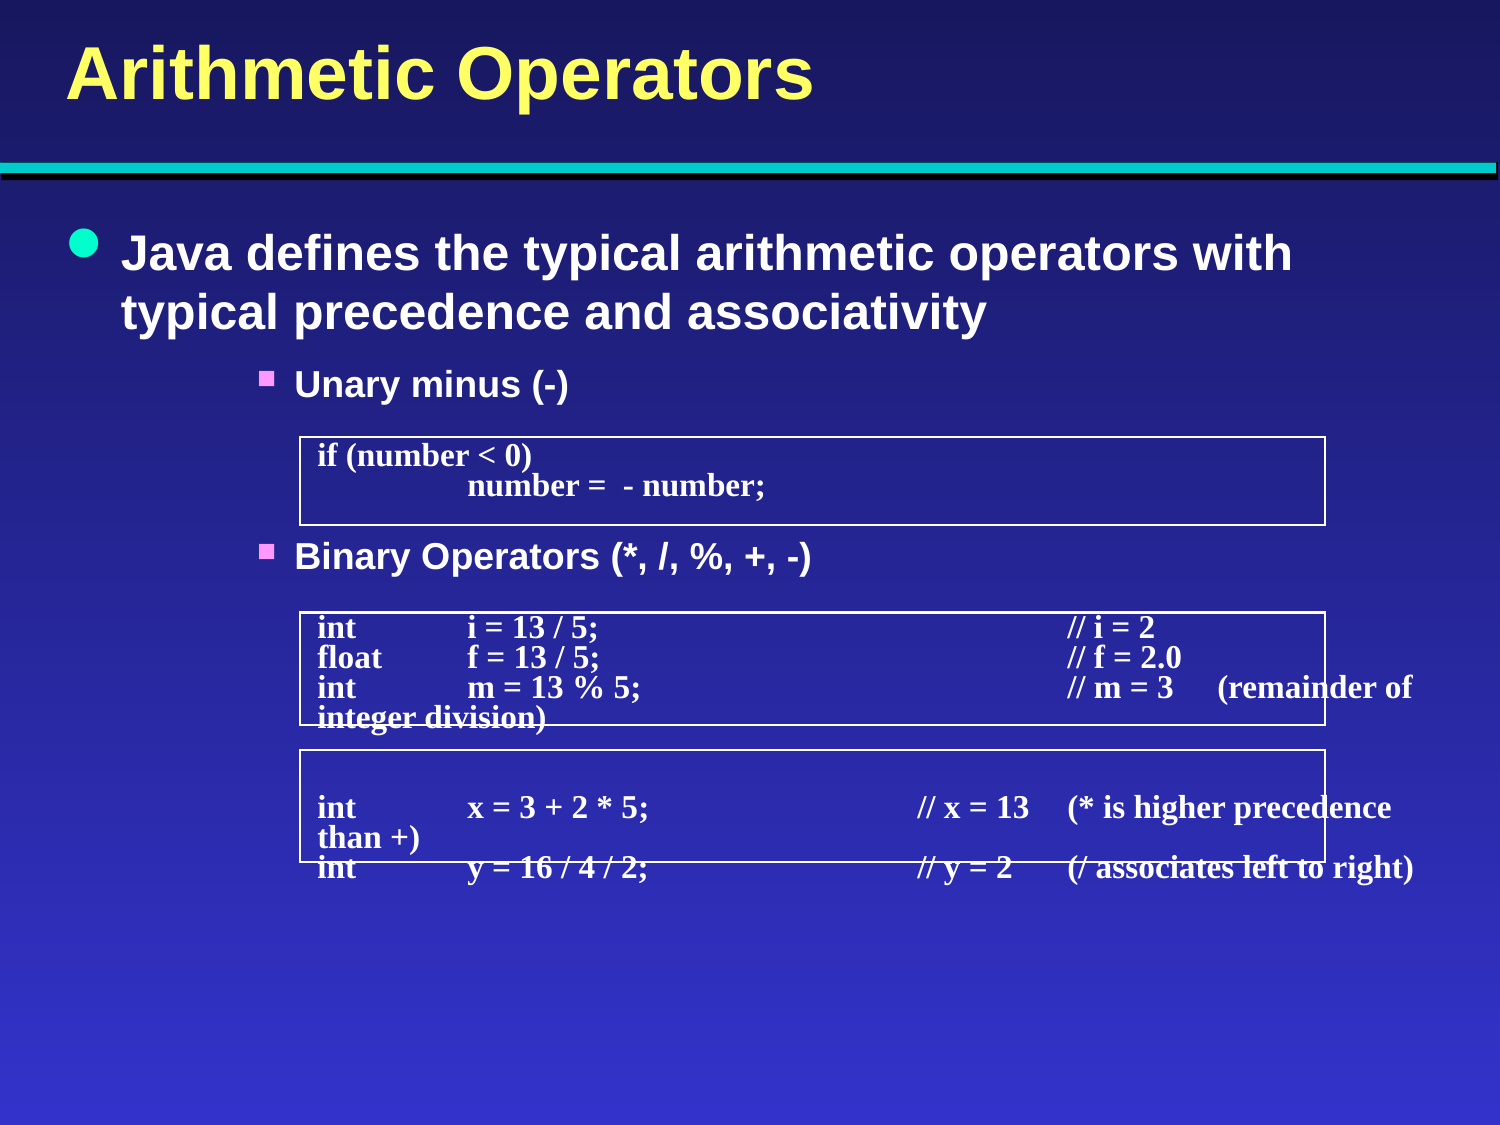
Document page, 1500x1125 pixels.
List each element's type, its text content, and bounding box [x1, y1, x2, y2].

text_box [300, 750, 1325, 863]
list Java defines the typical arithmetic operators with typical precedence and associativity Unary minus (-) if (number < 0) number = - number; Binary Operators (*, /, %, +, -) int i = 13 / 5; // i = 2 float f = 13 / 5; // f = 2.0 int m = 13 % 5; // m = 3 (remainder of integer division) int x = 3 + 2 * 5; // x = 13 (* is higher precedence than +) int y = 16 / 4 / 2; // y = 2 (/ associates left to right) [50, 212, 1450, 978]
text_box [300, 612, 1325, 725]
text_box [300, 437, 1325, 525]
title Arithmetic Operators [50, 29, 1450, 121]
